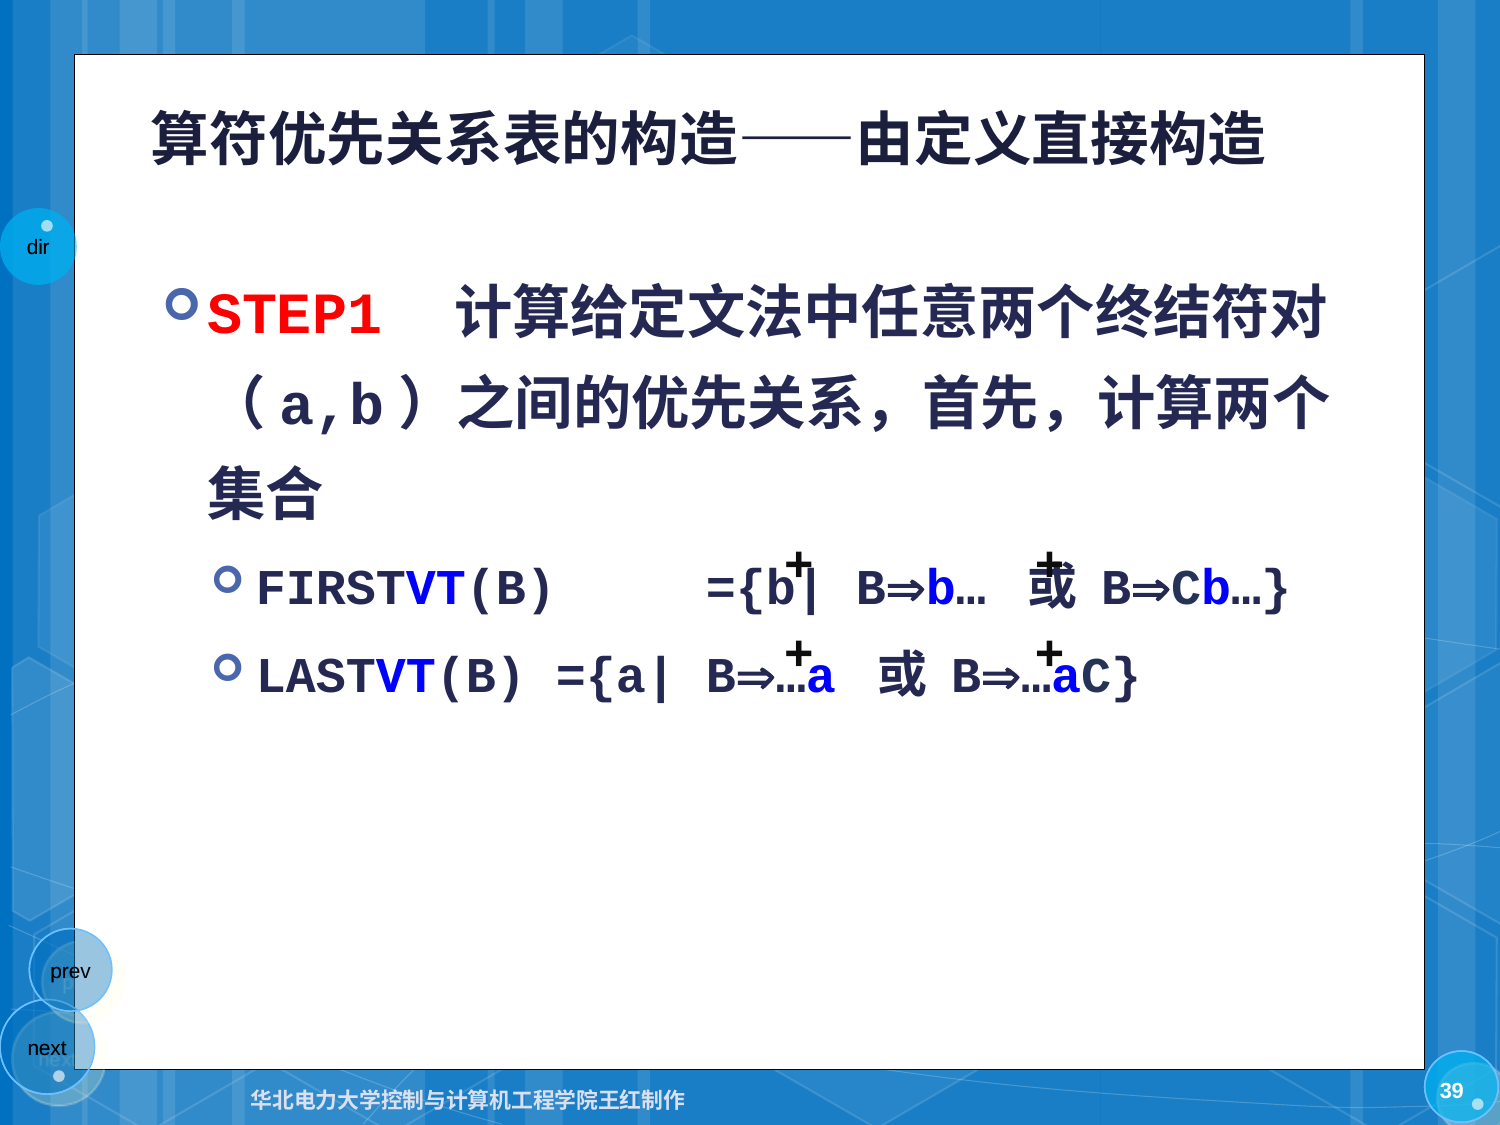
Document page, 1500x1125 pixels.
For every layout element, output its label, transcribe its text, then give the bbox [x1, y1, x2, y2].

text_box + [768, 524, 829, 600]
text_box + [768, 613, 829, 689]
title 算符优先关系表的构造——由定义直接构造 [135, 66, 1324, 209]
list STEP1 计算给定文法中任意两个终结符对（a,b）之间的优先关系，首先，计算两个集合 FIRSTVT(B) ={b| Bb… 或 BCb…} LASTVT(B) ={a| B…a 或 B…aC} [135, 246, 1363, 1004]
footer 华北电力大学控制与计算机工程学院王红制作 [143, 1069, 701, 1125]
slide_number 39 [1424, 1060, 1495, 1121]
text_box + [1019, 524, 1080, 600]
text_box + [1019, 613, 1080, 689]
